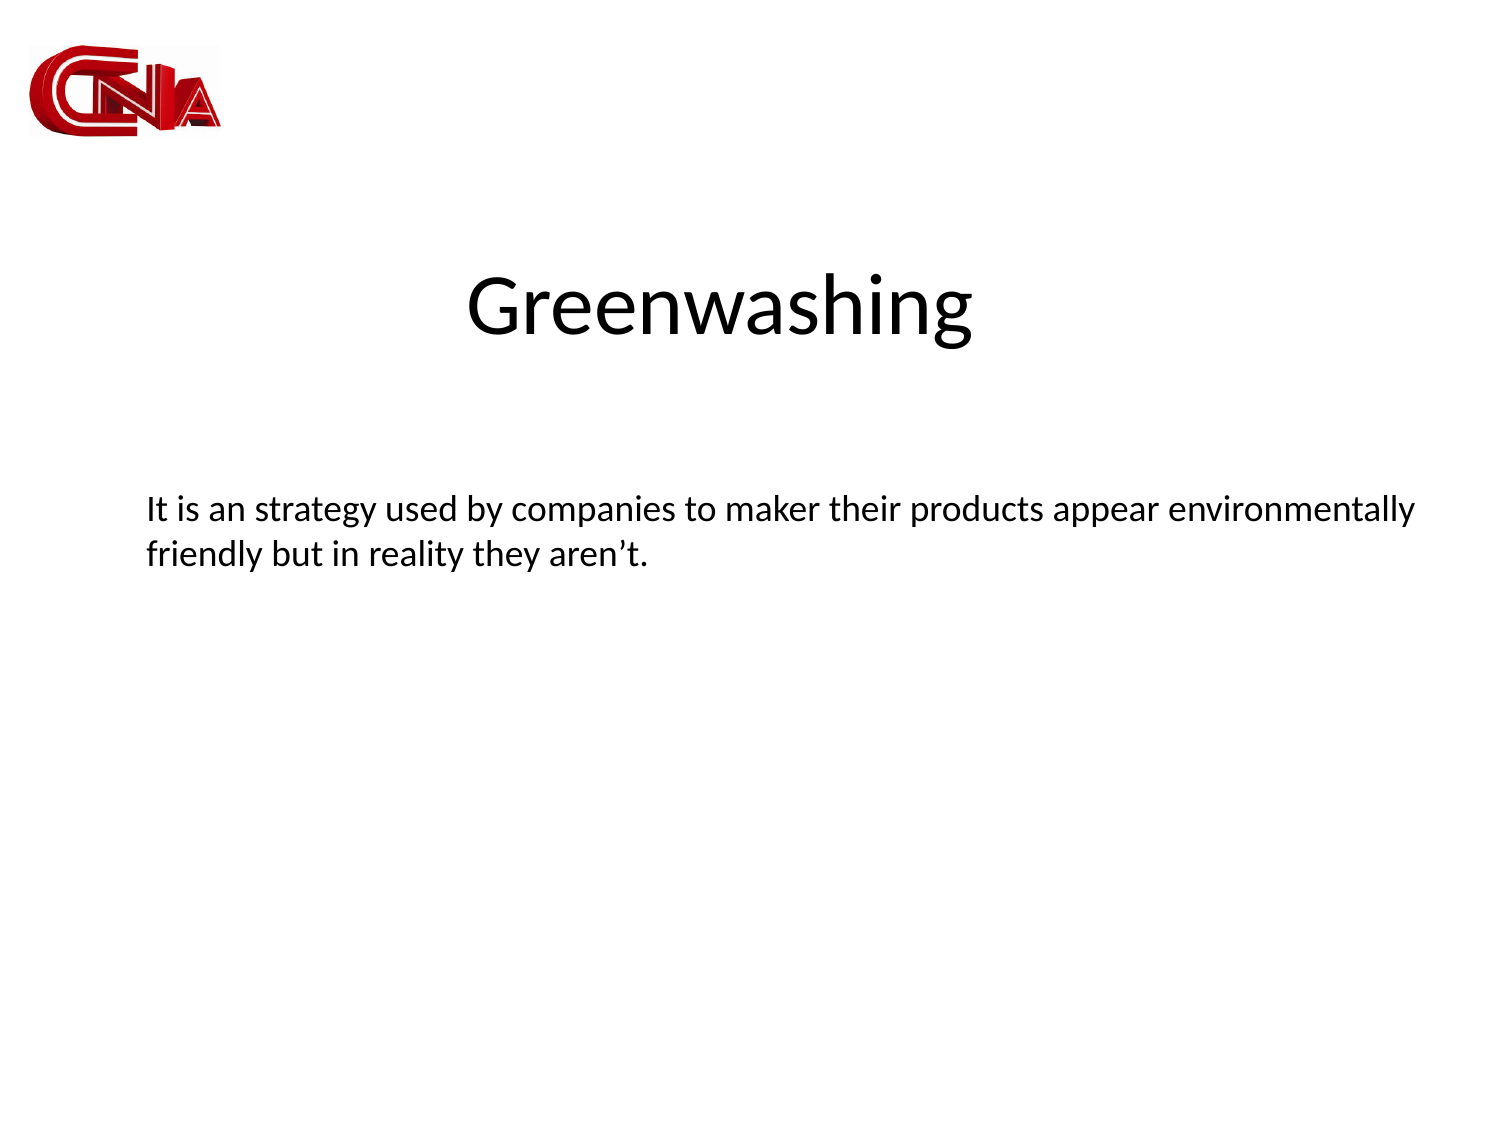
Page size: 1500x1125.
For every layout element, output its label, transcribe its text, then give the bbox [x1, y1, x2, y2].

text_box Greenwashing [451, 239, 1009, 360]
picture [29, 45, 221, 138]
text_box It is an strategy used by companies to maker their products appear environmentally friendly but in reality they aren’t. [131, 476, 1432, 581]
